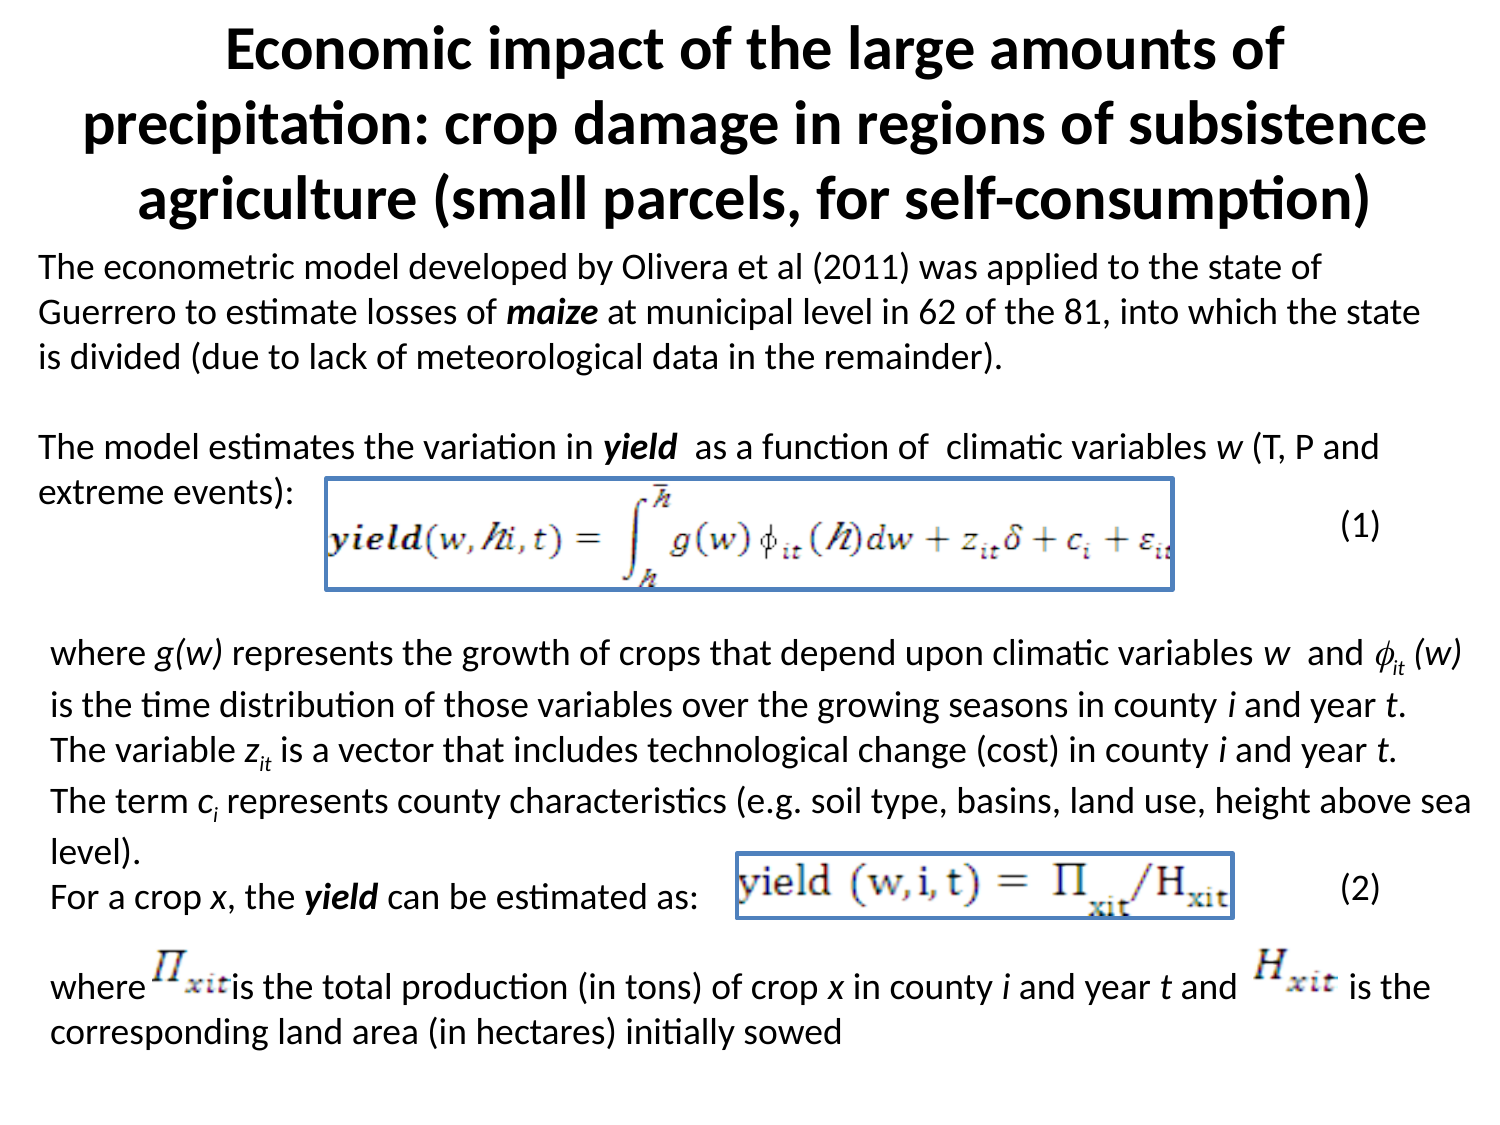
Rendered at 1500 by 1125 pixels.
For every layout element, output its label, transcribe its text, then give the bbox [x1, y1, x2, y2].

text_box Economic impact of the large amounts of precipitation: crop damage in regions of subsistence agriculture (small parcels, for self-consumption) [58, 1, 1453, 223]
picture [327, 480, 1171, 588]
text_box The econometric model developed by Olivera et al (2011) was applied to the state of Guerrero to estimate losses of maize at municipal level in 62 of the 81, into which the state is divided (due to lack of meteorological data in the remainder). The model estimates the variation in yield as a function of climatic variables w (T, P and extreme events): [23, 234, 1465, 655]
picture [738, 855, 1231, 917]
picture [1253, 937, 1338, 997]
text_box (1) [1324, 492, 1397, 552]
text_box where g(w) represents the growth of crops that depend upon climatic variables w and it (w) is the time distribution of those variables over the growing seasons in county i and year t. The variable zit is a vector that includes technological change (cost) in county i and year t. The term ci represents county characteristics (e.g. soil type, basins, land use, height above sea level). For a crop x, the yield can be estimated as: where is the total production (in tons) of crop x in county i and year t and is the corresponding land area (in hectares) initially sowed [35, 621, 1500, 1060]
text_box (2) [1324, 855, 1397, 916]
picture [152, 942, 231, 997]
